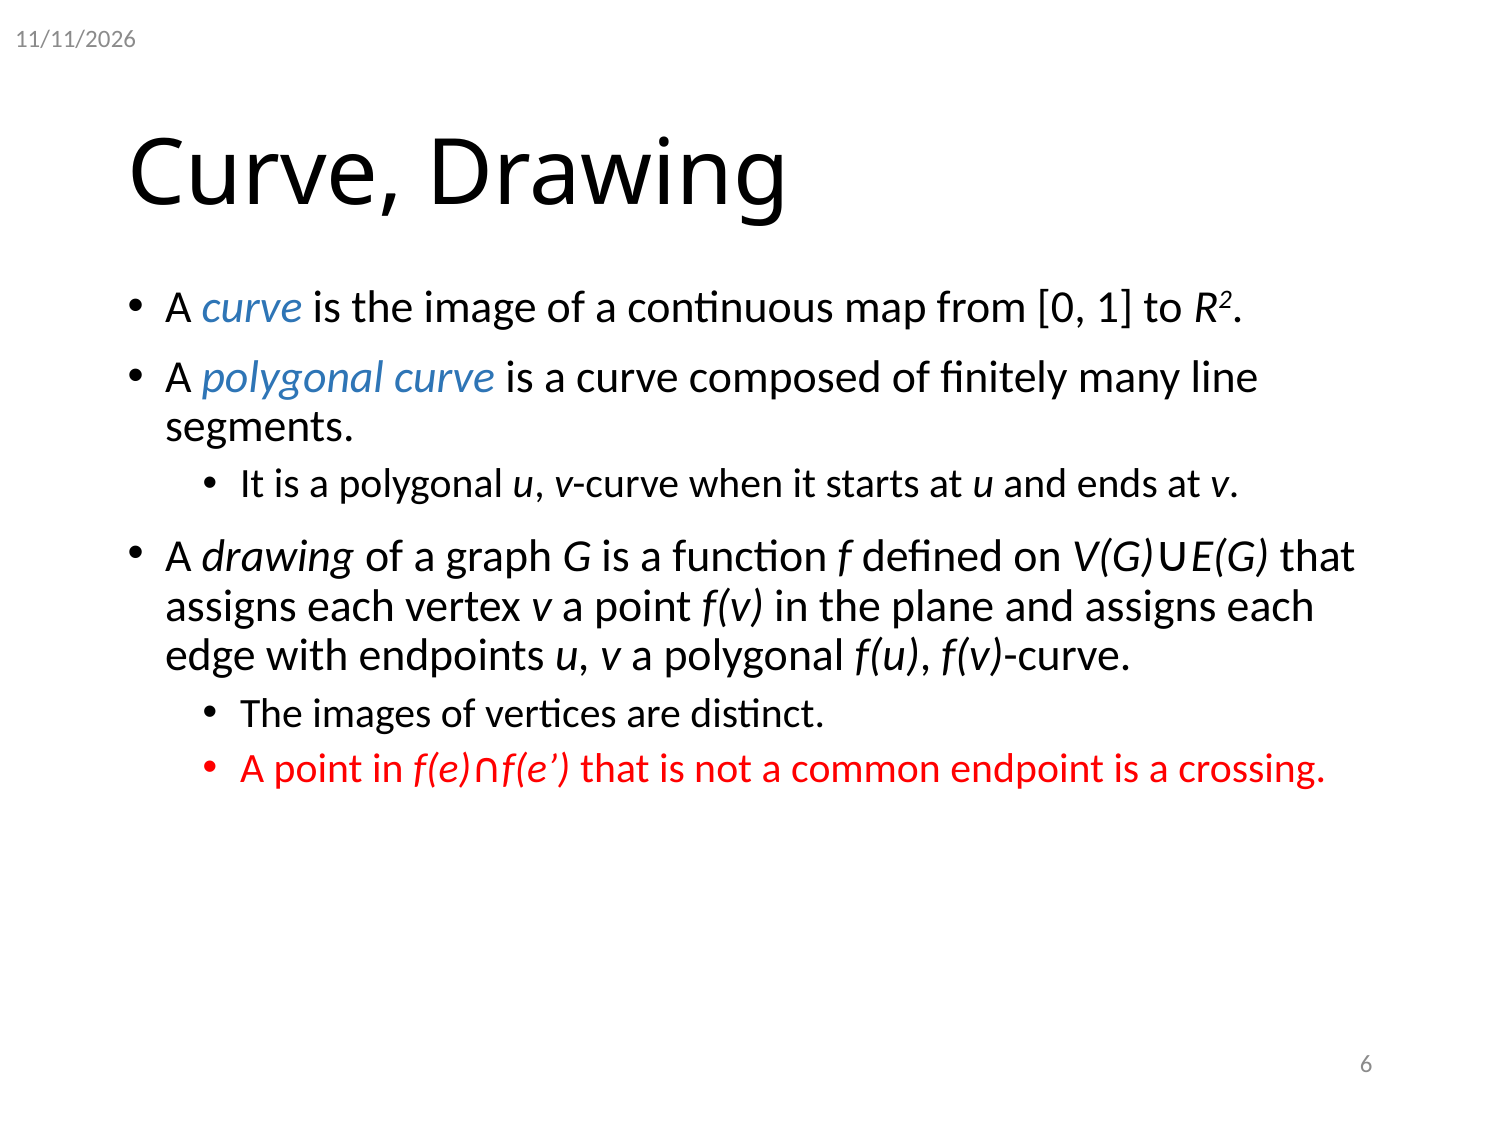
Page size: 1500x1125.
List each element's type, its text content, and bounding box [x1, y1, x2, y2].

slide_number 6 [1074, 1050, 1388, 1100]
list A curve is the image of a continuous map from [0, 1] to R2. A polygonal curve is a curve composed of finitely many line segments. It is a polygonal u, v-curve when it starts at u and ends at v. A drawing of a graph G is a function f defined on V(G)∪E(G) that assigns each vertex v a point f(v) in the plane and assigns each edge with endpoints u, v a polygonal f(u), f(v)-curve. The images of vertices are distinct. A point in f(e)∩f(e’) that is not a common endpoint is a crossing. [112, 275, 1391, 1050]
title Curve, Drawing [112, 99, 1388, 250]
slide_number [0, 0, 313, 75]
